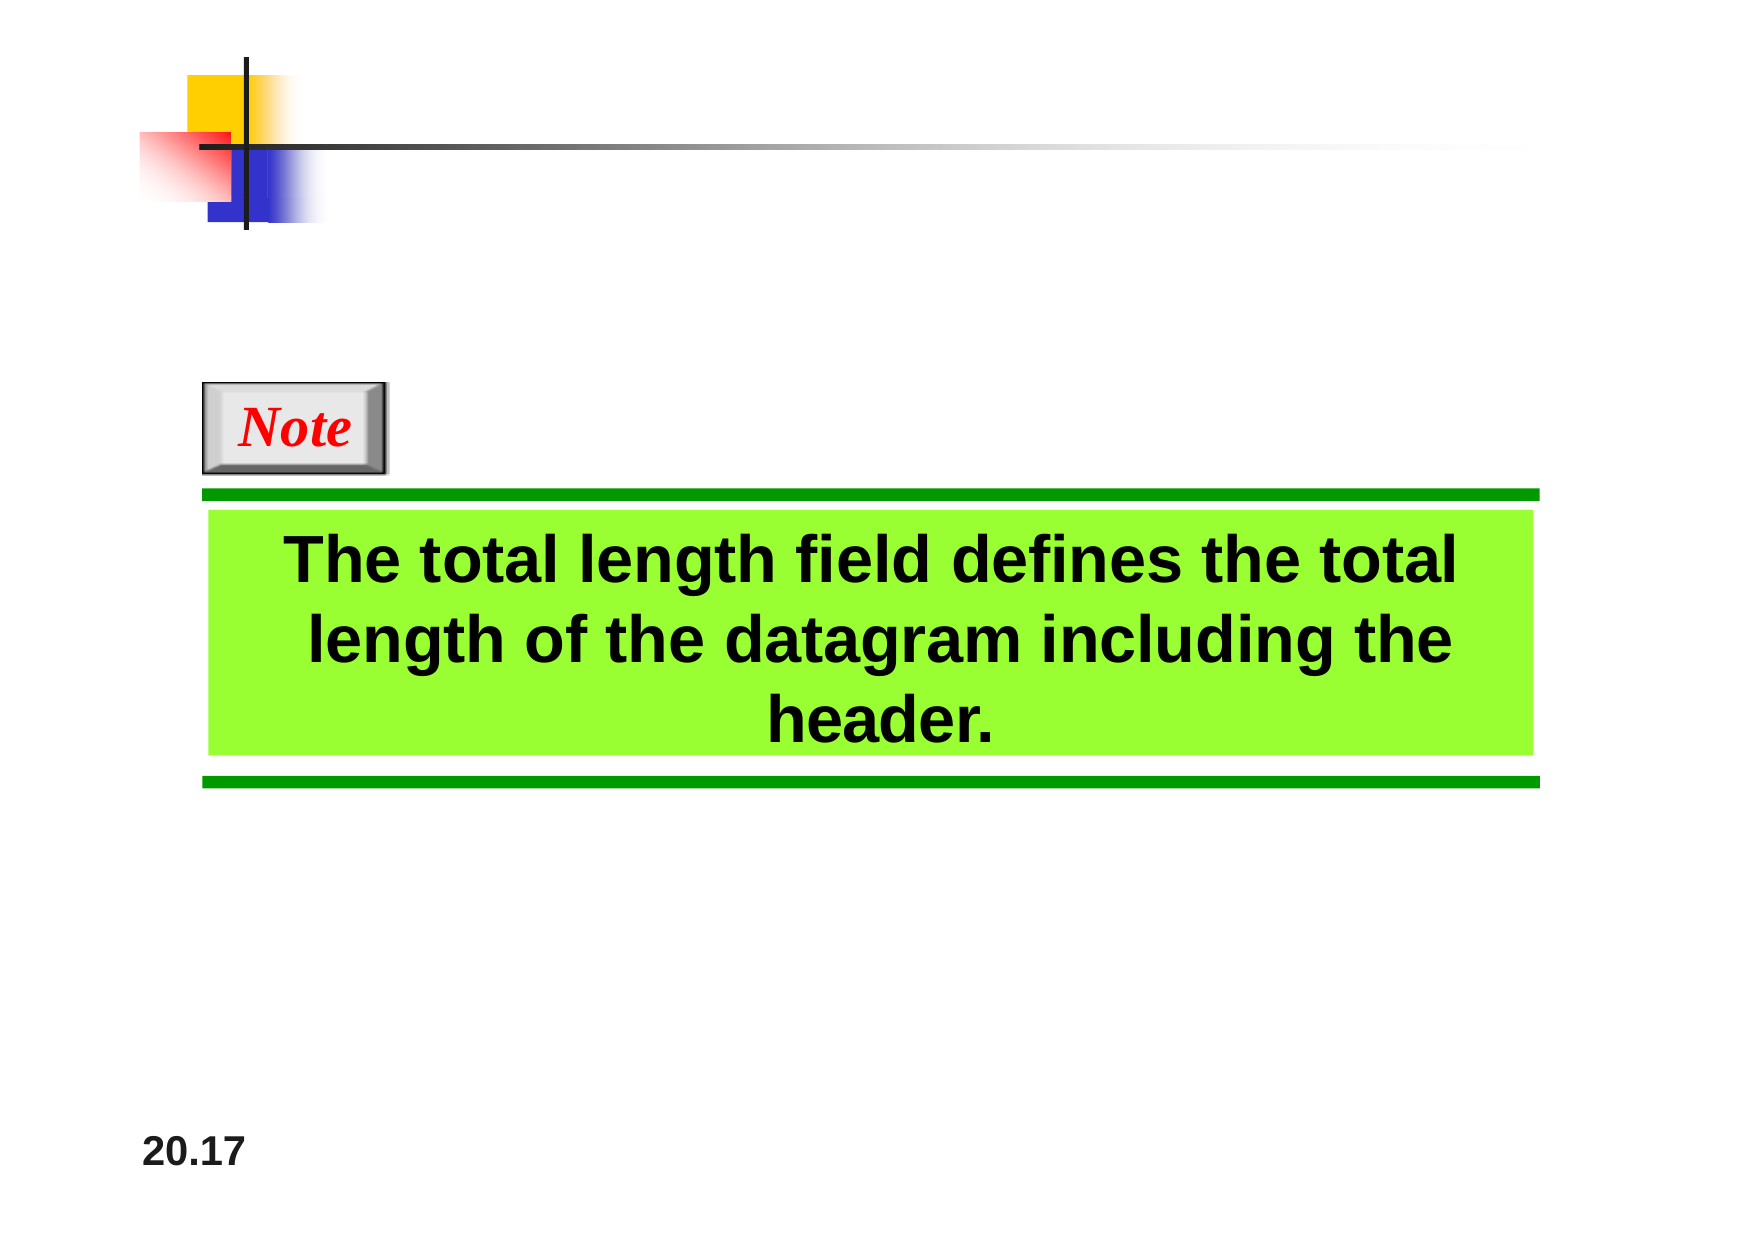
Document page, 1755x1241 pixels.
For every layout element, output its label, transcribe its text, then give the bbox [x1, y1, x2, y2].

text_box The total length field defines the total length of the datagram including the header. [208, 509, 1534, 756]
picture [249, 75, 1550, 223]
text_box [202, 488, 1540, 501]
slide_number 20.17 [140, 1125, 253, 1241]
picture [202, 382, 390, 476]
text_box [202, 775, 1540, 789]
text_box Note [236, 385, 355, 458]
picture [139, 132, 243, 202]
